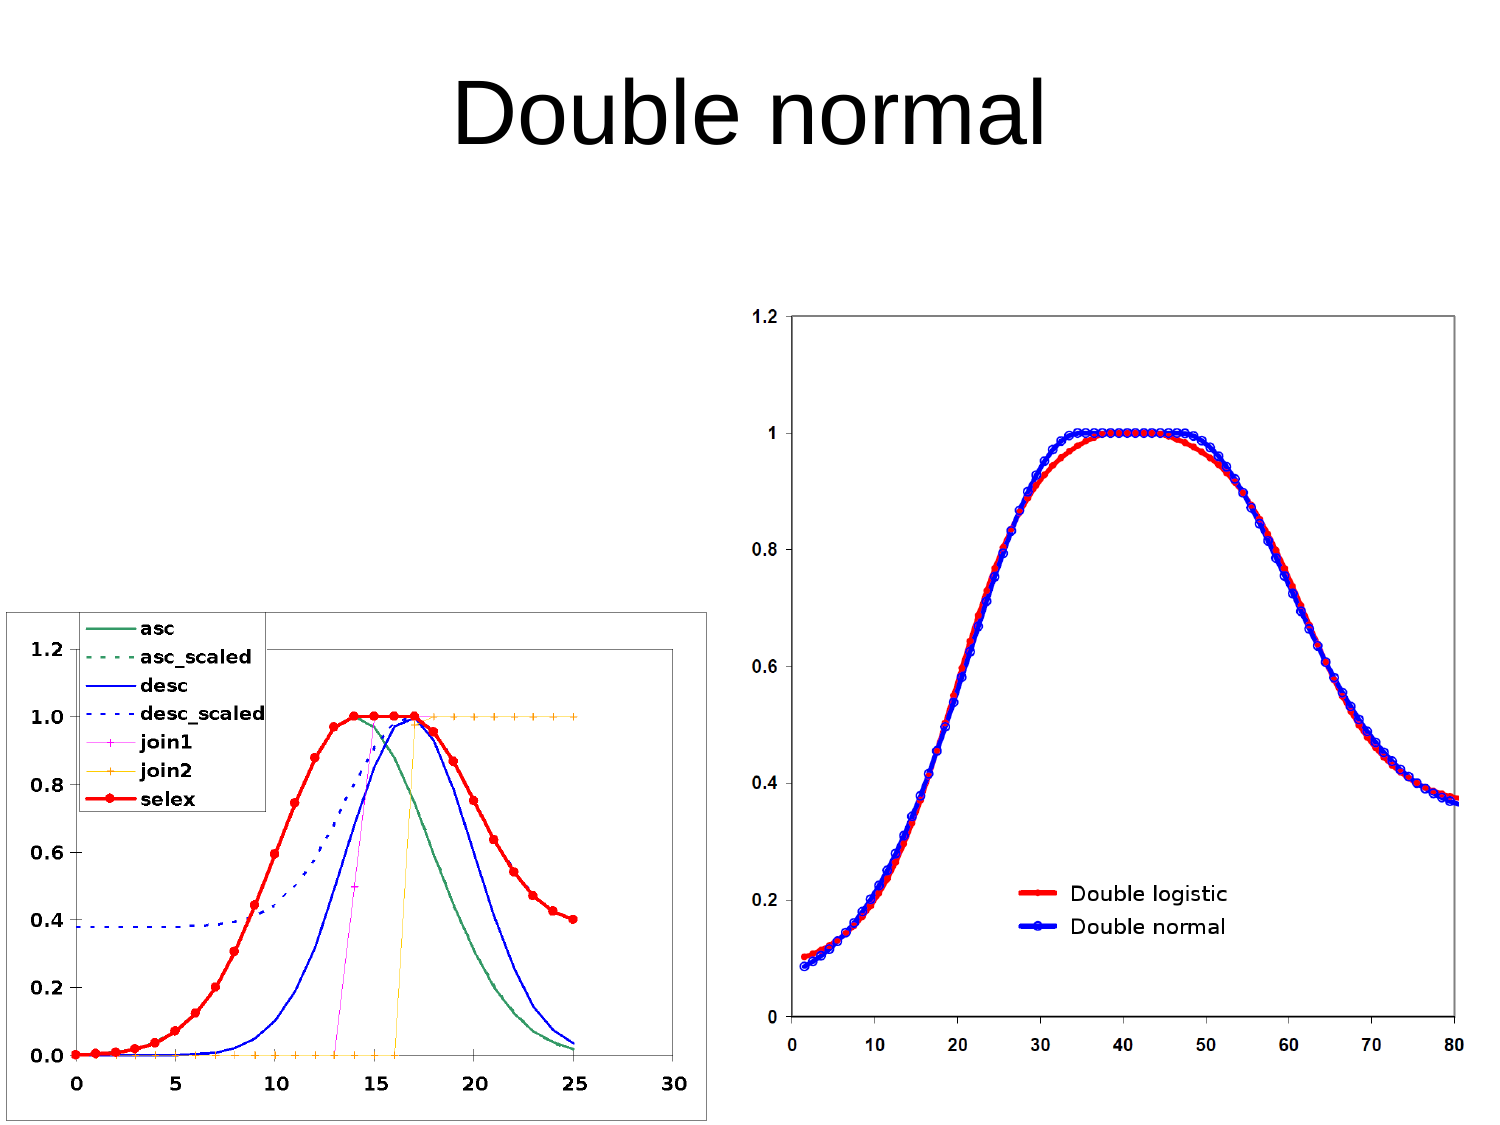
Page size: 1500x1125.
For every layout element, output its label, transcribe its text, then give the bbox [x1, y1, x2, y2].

title Double normal [75, 45, 1425, 248]
text_box [0, 607, 713, 1125]
text_box [747, 299, 1473, 1063]
